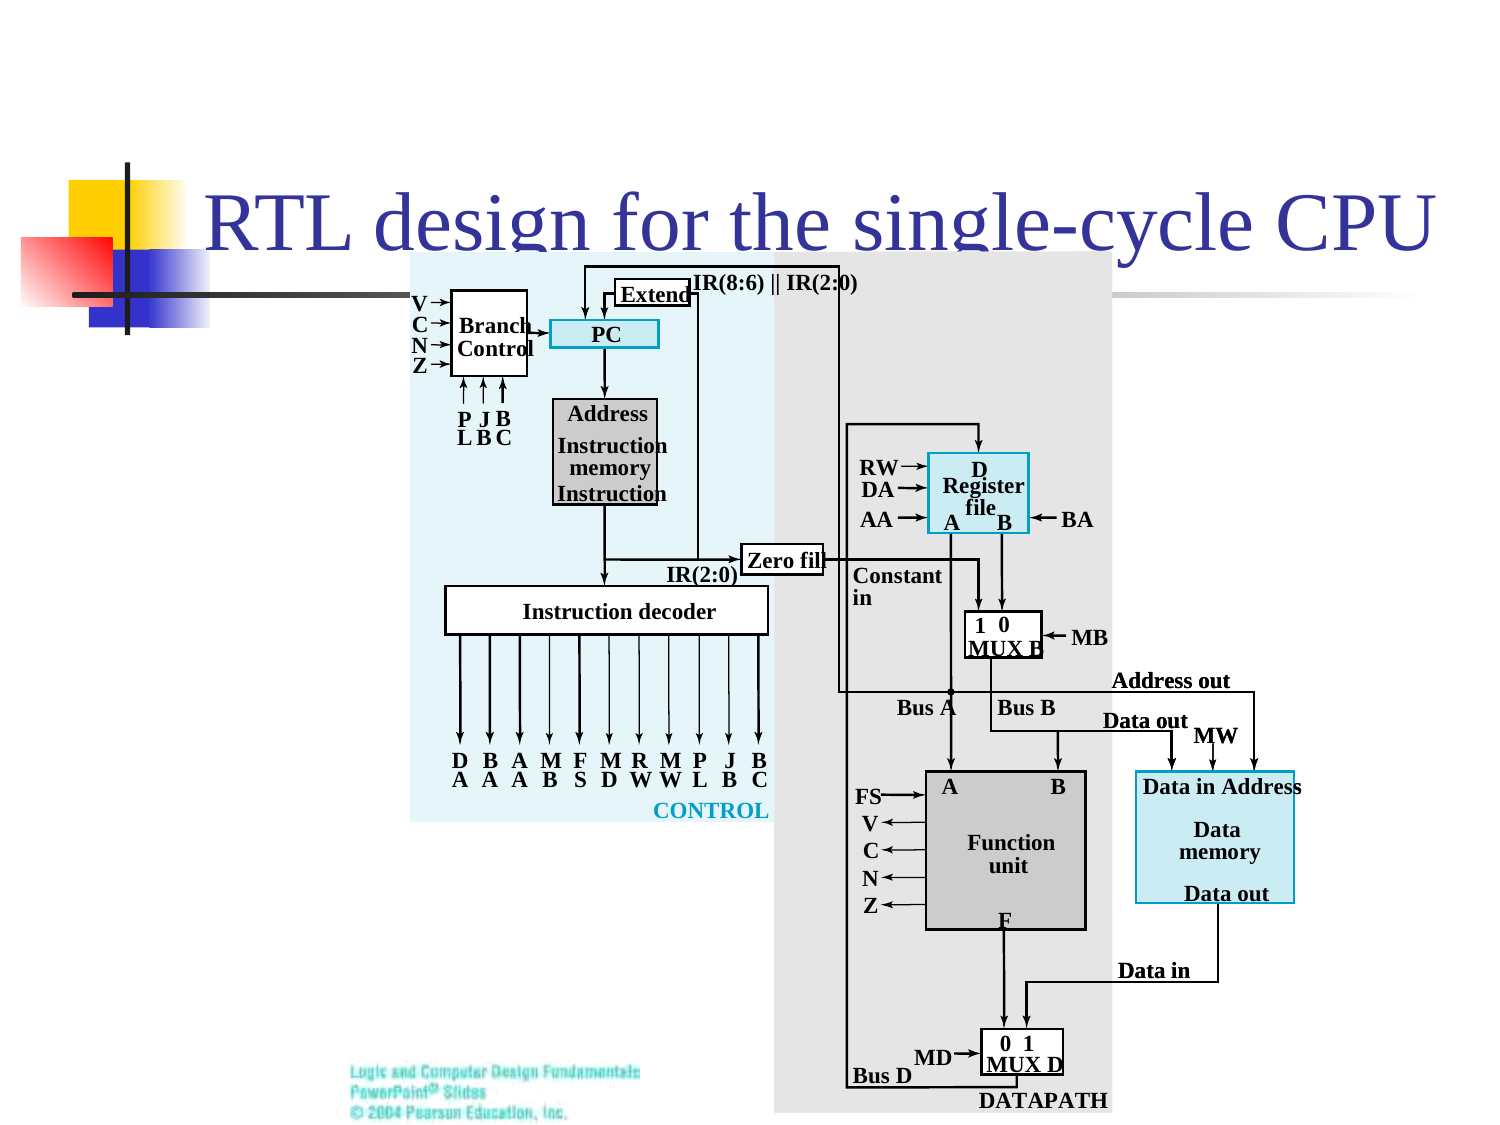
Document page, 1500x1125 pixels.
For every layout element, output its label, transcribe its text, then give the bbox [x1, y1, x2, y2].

picture [349, 251, 1304, 1125]
title RTL design for the single-cycle CPU [188, 35, 1468, 275]
